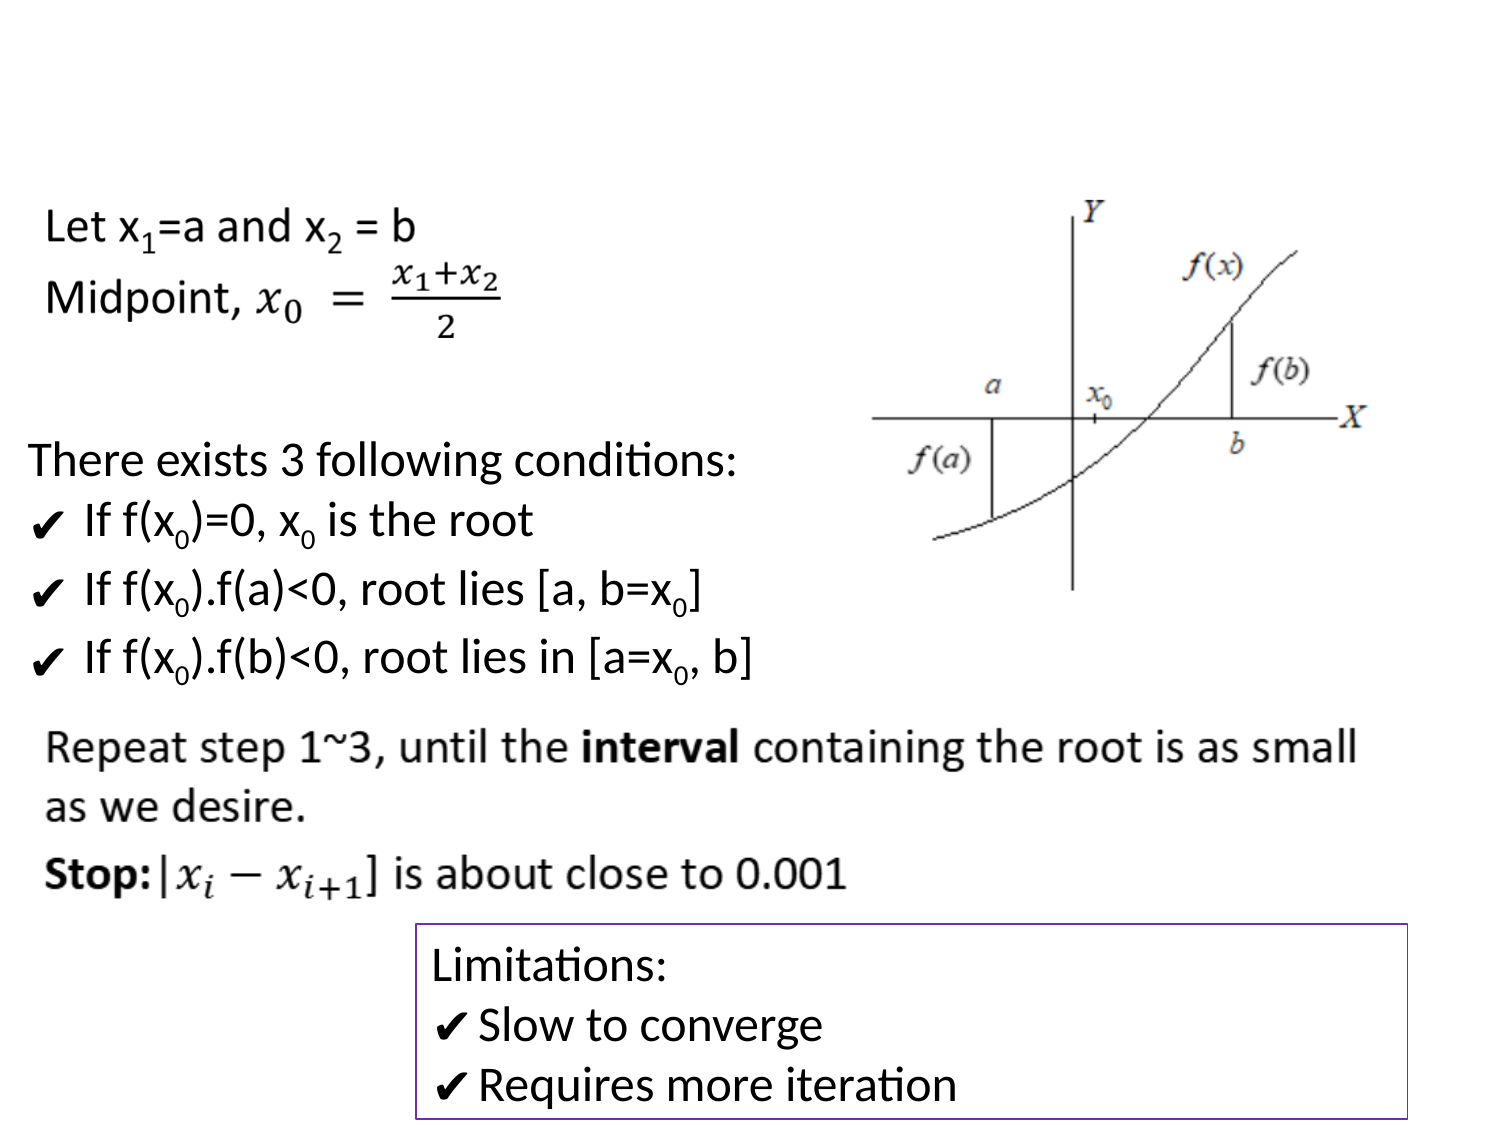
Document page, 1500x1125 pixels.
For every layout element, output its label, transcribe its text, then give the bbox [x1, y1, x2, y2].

text_box [29, 187, 726, 347]
text_box Limitations: Slow to converge Requires more iteration [416, 923, 1408, 1119]
picture [802, 187, 1464, 622]
text_box [29, 708, 1408, 919]
text_box There exists 3 following conditions: If f(x0)=0, x0 is the root If f(x0).f(a)<0, root lies [a, b=x0] If f(x0).f(b)<0, root lies in [a=x0, b] [12, 419, 803, 760]
